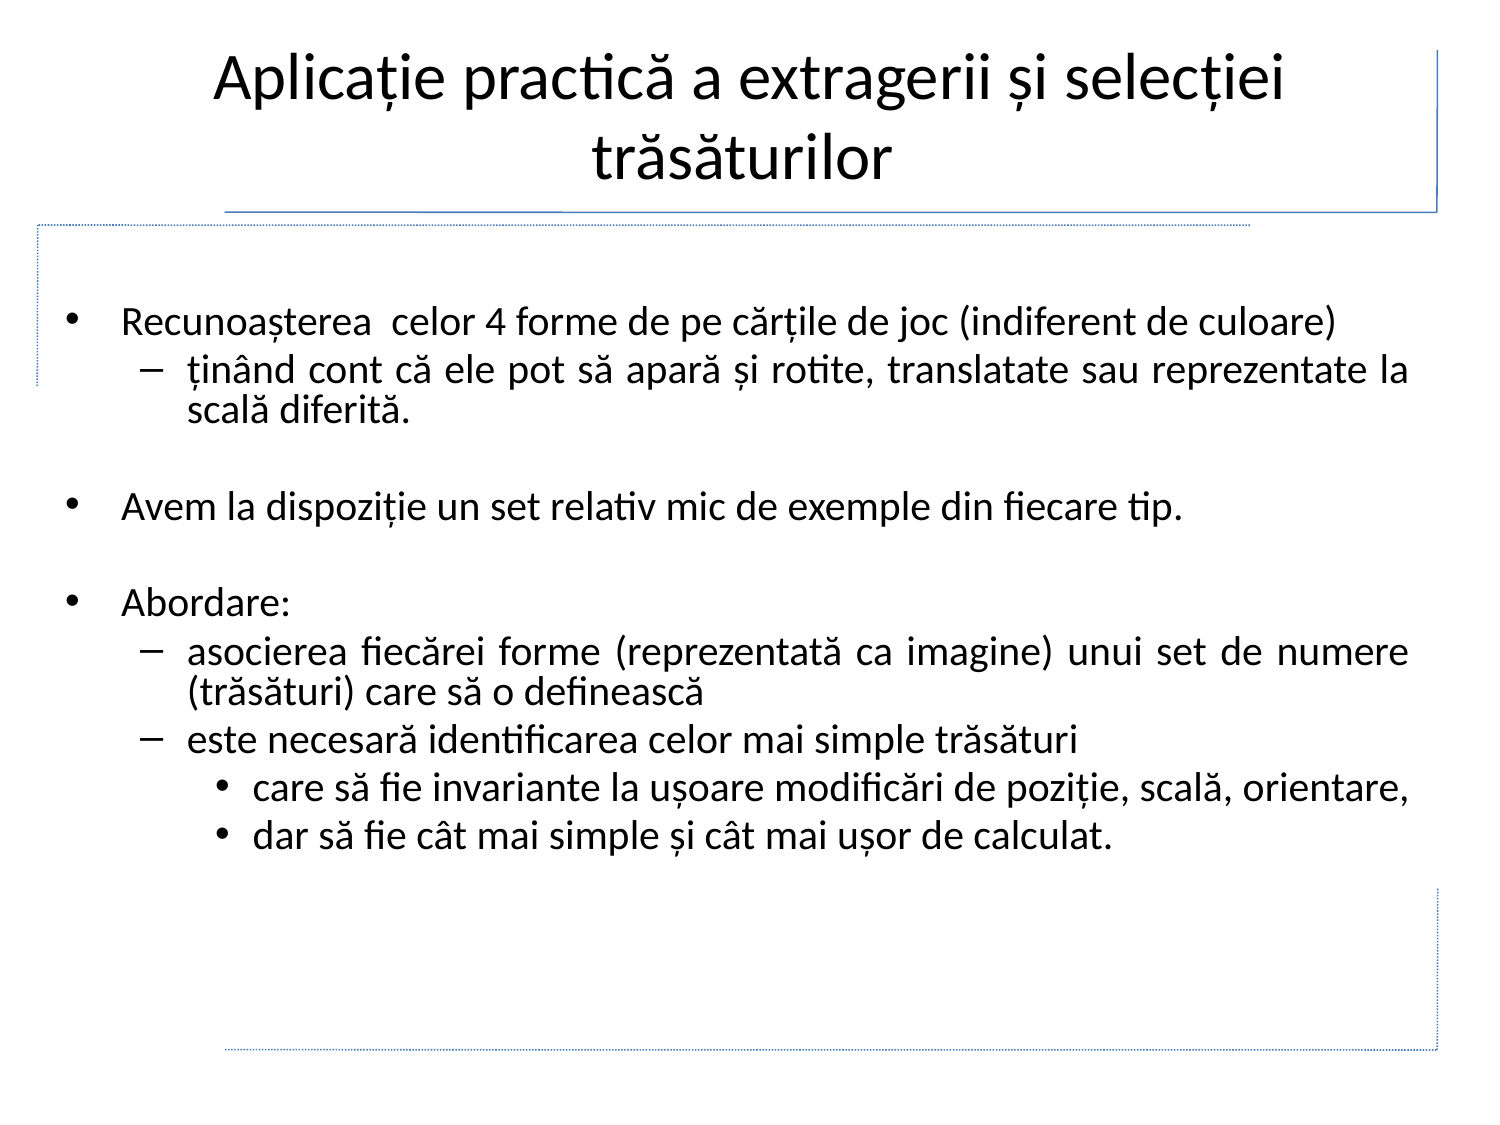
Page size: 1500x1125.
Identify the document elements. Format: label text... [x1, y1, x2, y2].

list Recunoaşterea celor 4 forme de pe cărţile de joc (indiferent de culoare) ţinând cont că ele pot să apară şi rotite, translatate sau reprezentate la scală diferită. Avem la dispoziţie un set relativ mic de exemple din fiecare tip. Abordare: asocierea fiecărei forme (reprezentată ca imagine) unui set de numere (trăsături) care să o definească este necesară identificarea celor mai simple trăsături care să fie invariante la ușoare modificări de poziție, scală, orientare, dar să fie cât mai simple şi cât mai uşor de calculat. [50, 237, 1425, 1038]
title Aplicație practică a extragerii şi selecţiei trăsăturilor [75, 24, 1425, 200]
